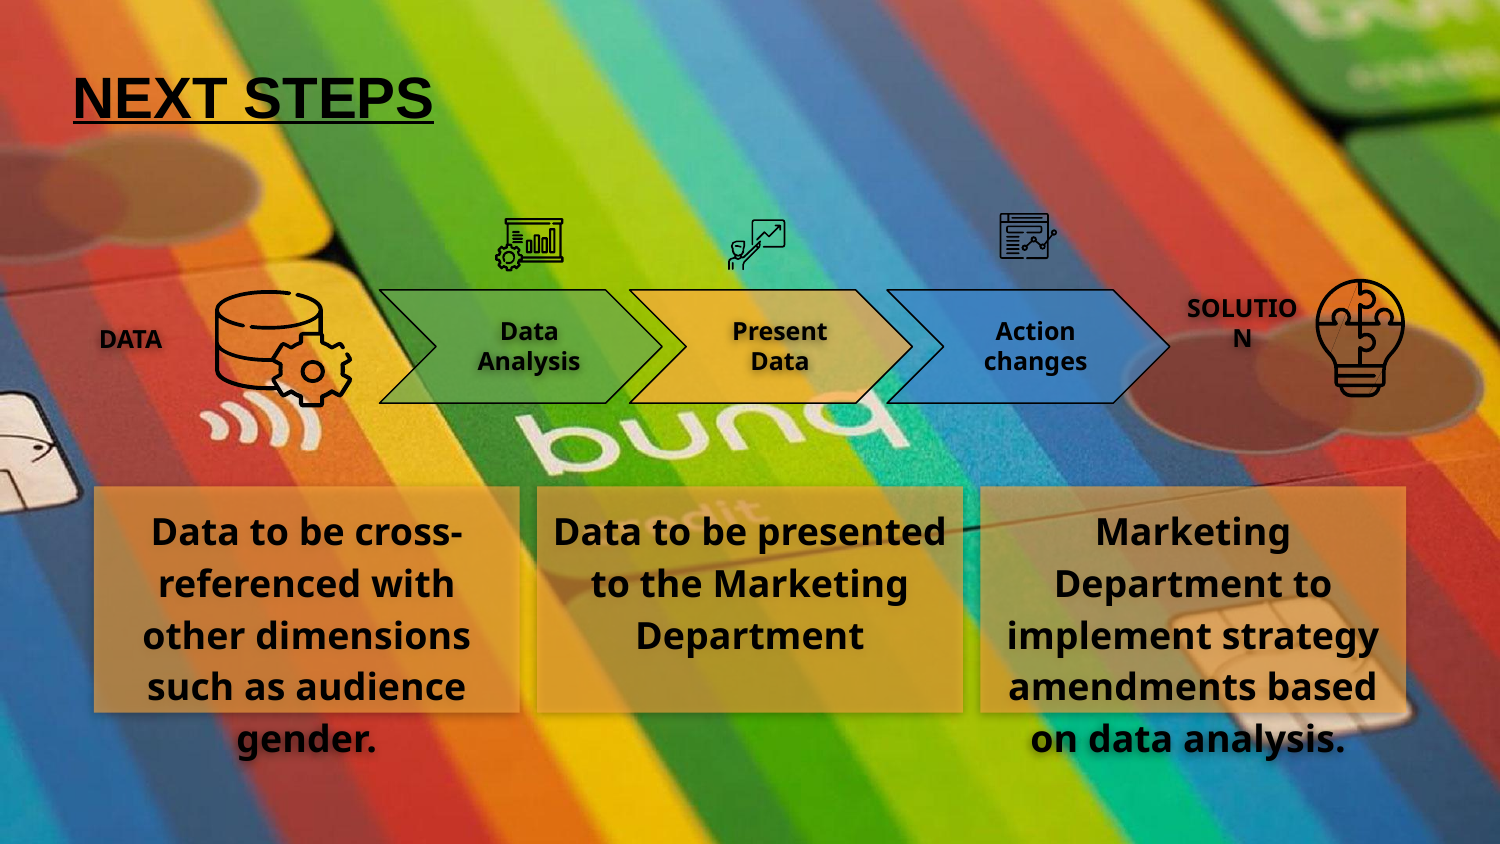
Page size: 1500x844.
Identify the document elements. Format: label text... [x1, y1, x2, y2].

text_box DATA [72, 315, 189, 361]
text_box Data to be cross- referenced with other dimensions such as audience gender. [93, 486, 520, 713]
text_box [874, 308, 913, 383]
text_box Data to be presented to the Marketing Department [537, 486, 963, 713]
text_box [1330, 278, 1405, 398]
text_box Present Data [689, 307, 870, 383]
picture [0, 0, 1500, 844]
text_box Data Analysis [439, 307, 620, 383]
text_box [629, 289, 872, 343]
text_box [629, 350, 866, 404]
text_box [727, 219, 786, 271]
text_box [887, 289, 1131, 343]
text_box [379, 289, 621, 342]
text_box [214, 289, 354, 408]
text_box Marketing Department to implement strategy amendments based on data analysis. [980, 486, 1407, 713]
text_box [625, 309, 663, 383]
text_box SOLUTION [1162, 285, 1323, 360]
title NEXT STEPS [57, 24, 1371, 165]
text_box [999, 212, 1058, 260]
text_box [494, 217, 564, 272]
text_box [887, 308, 1155, 404]
text_box Action changes [940, 307, 1132, 383]
text_box [379, 351, 616, 404]
